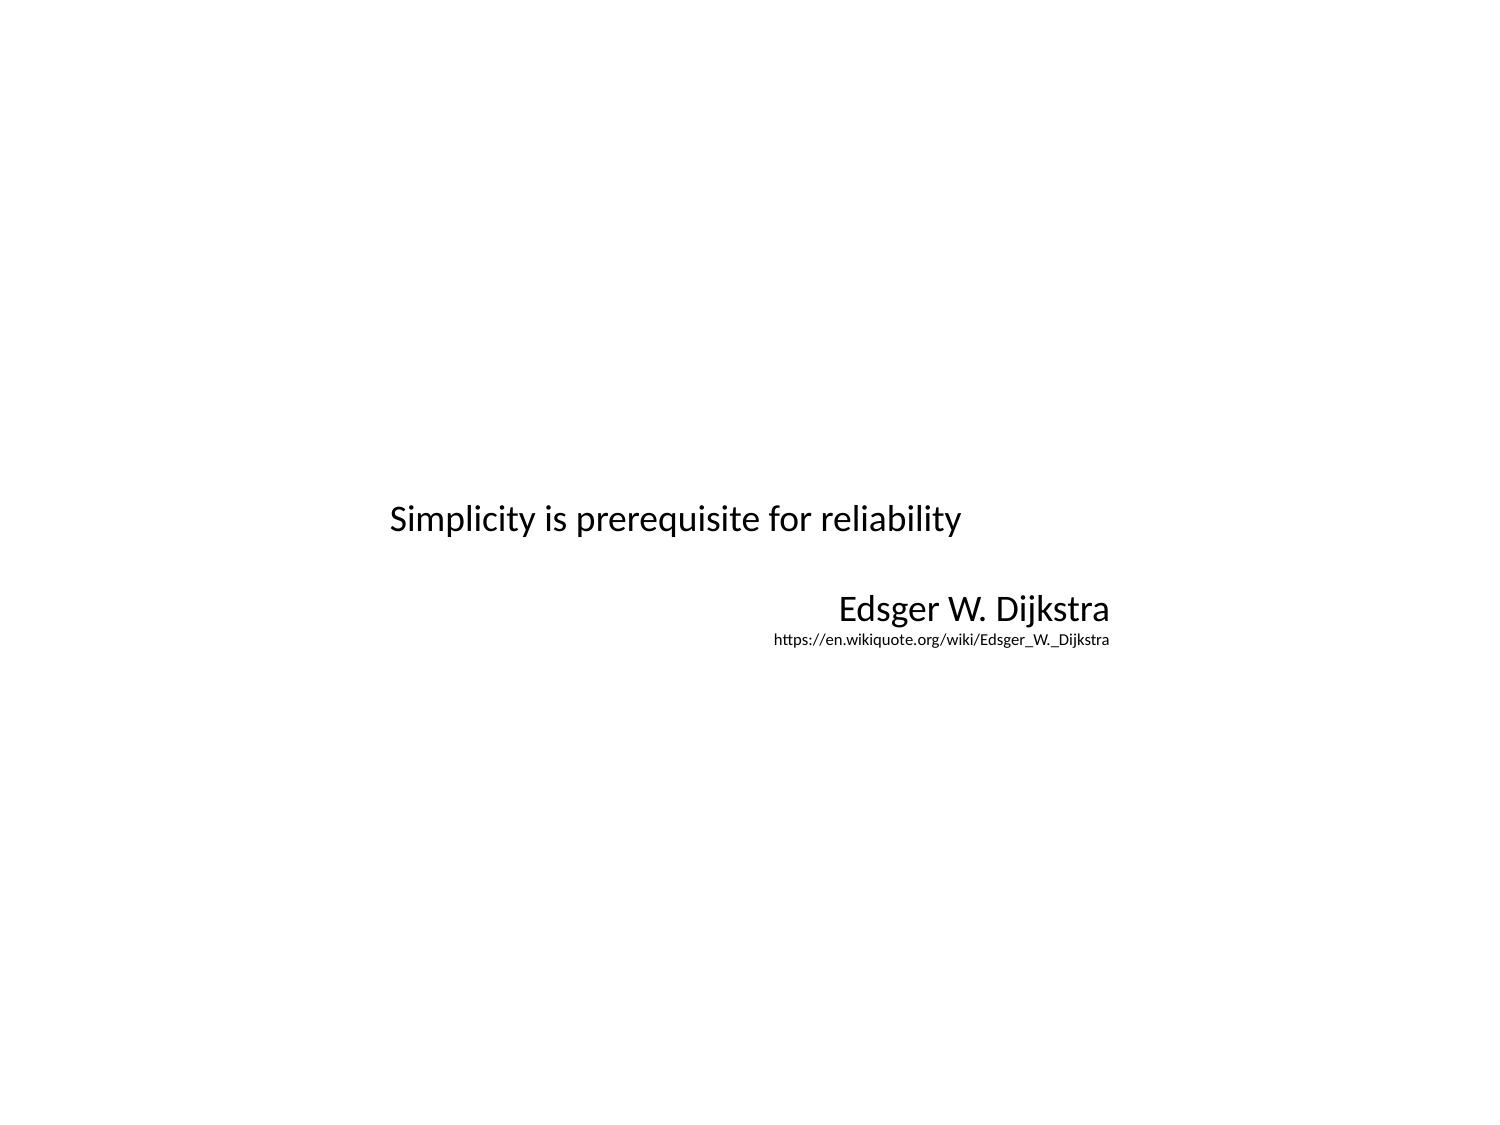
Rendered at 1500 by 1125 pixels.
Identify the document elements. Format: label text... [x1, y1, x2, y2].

text_box Simplicity is prerequisite for reliability Edsger W. Dijkstra https://en.wikiquote.org/wiki/Edsger_W._Dijkstra [374, 486, 1125, 657]
